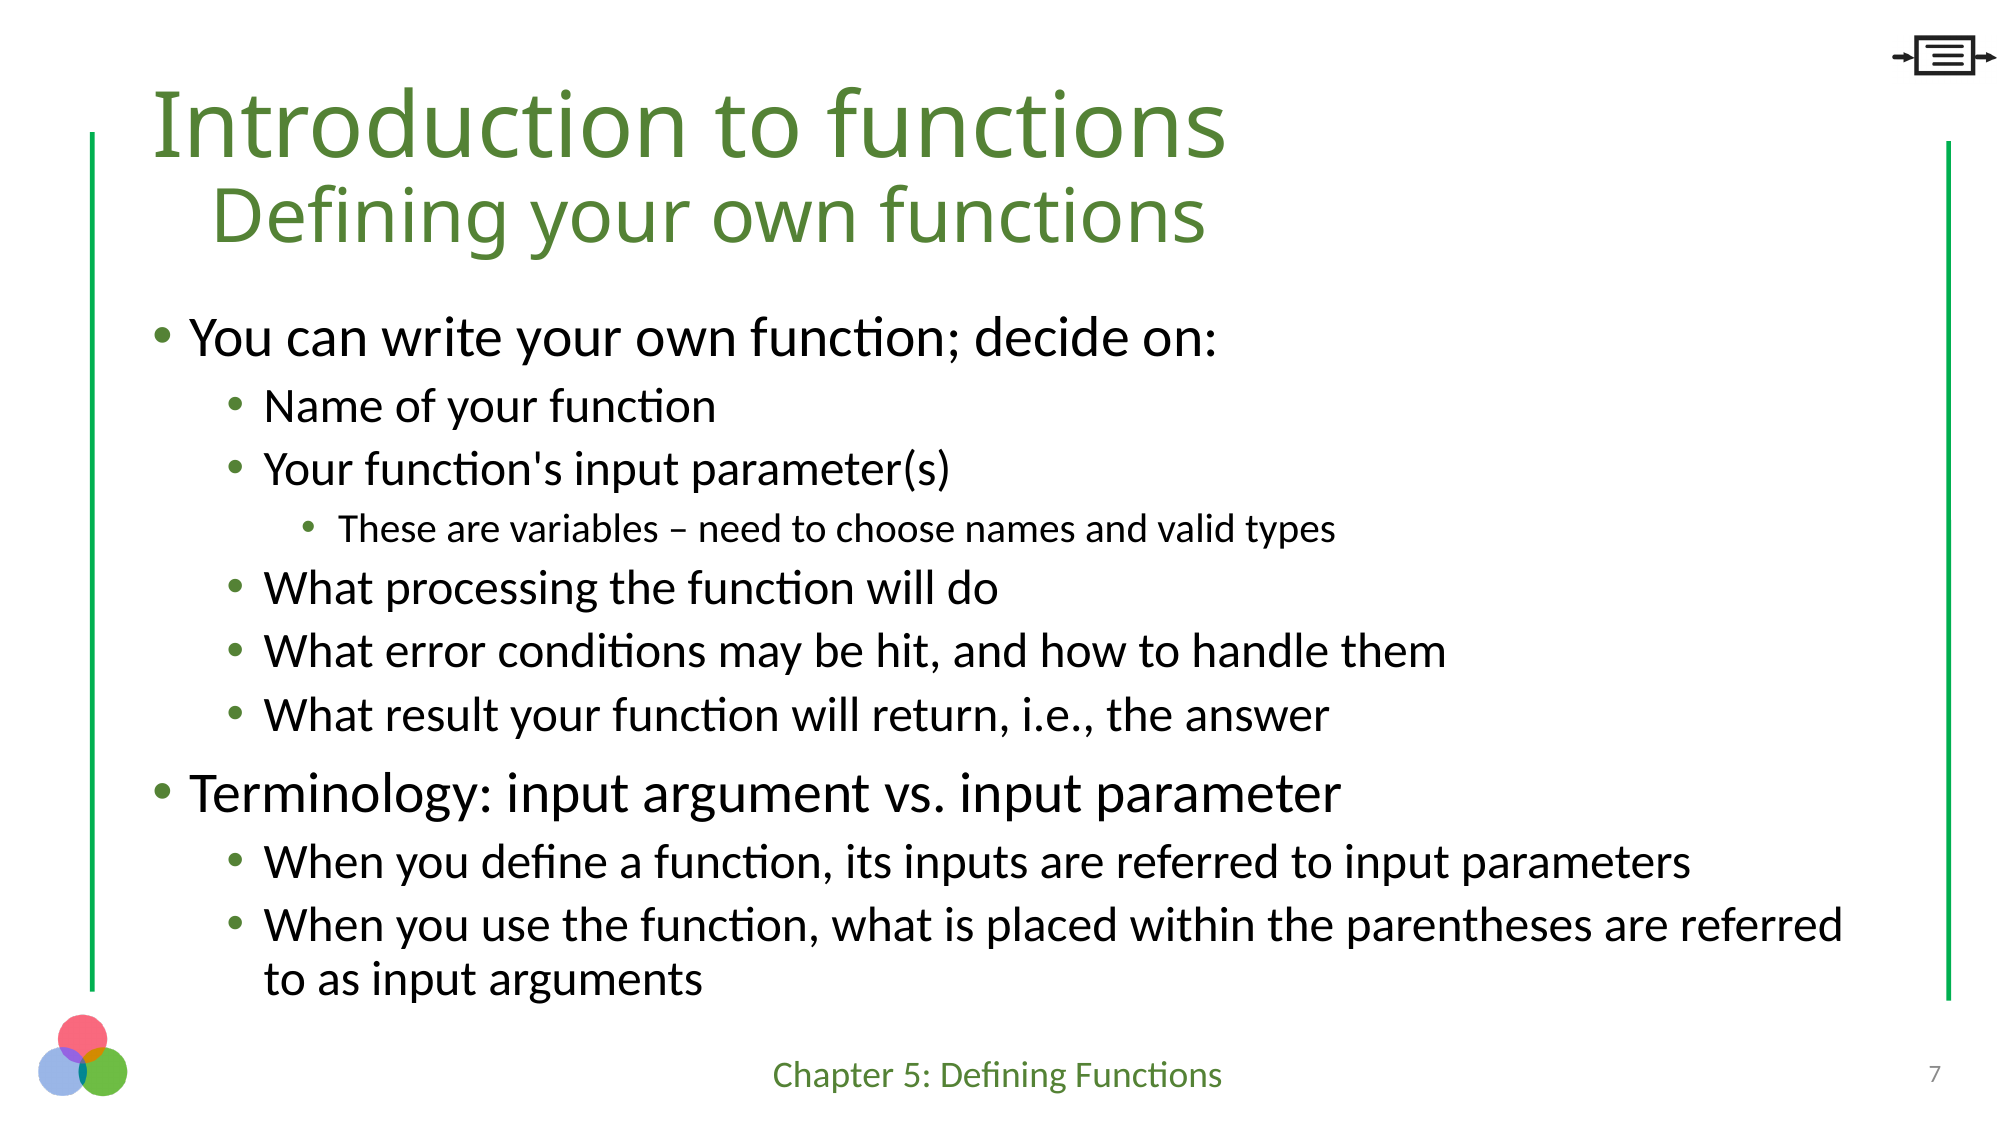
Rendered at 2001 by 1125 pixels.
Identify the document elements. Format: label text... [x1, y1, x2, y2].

slide_number 7 [1506, 1042, 1957, 1103]
picture [1892, 35, 1997, 84]
list You can write your own function; decide on: Name of your function Your function's input parameter(s) These are variables – need to choose names and valid types What processing the function will do What error conditions may be hit, and how to handle them What result your function will return, i.e., the answer Terminology: input argument vs. input parameter When you define a function, its inputs are referred to input parameters When you use the function, what is placed within the parentheses are referred to as input arguments [137, 299, 1863, 1014]
picture [34, 1011, 131, 1100]
title Introduction to functions Defining your own functions [137, 59, 1863, 278]
